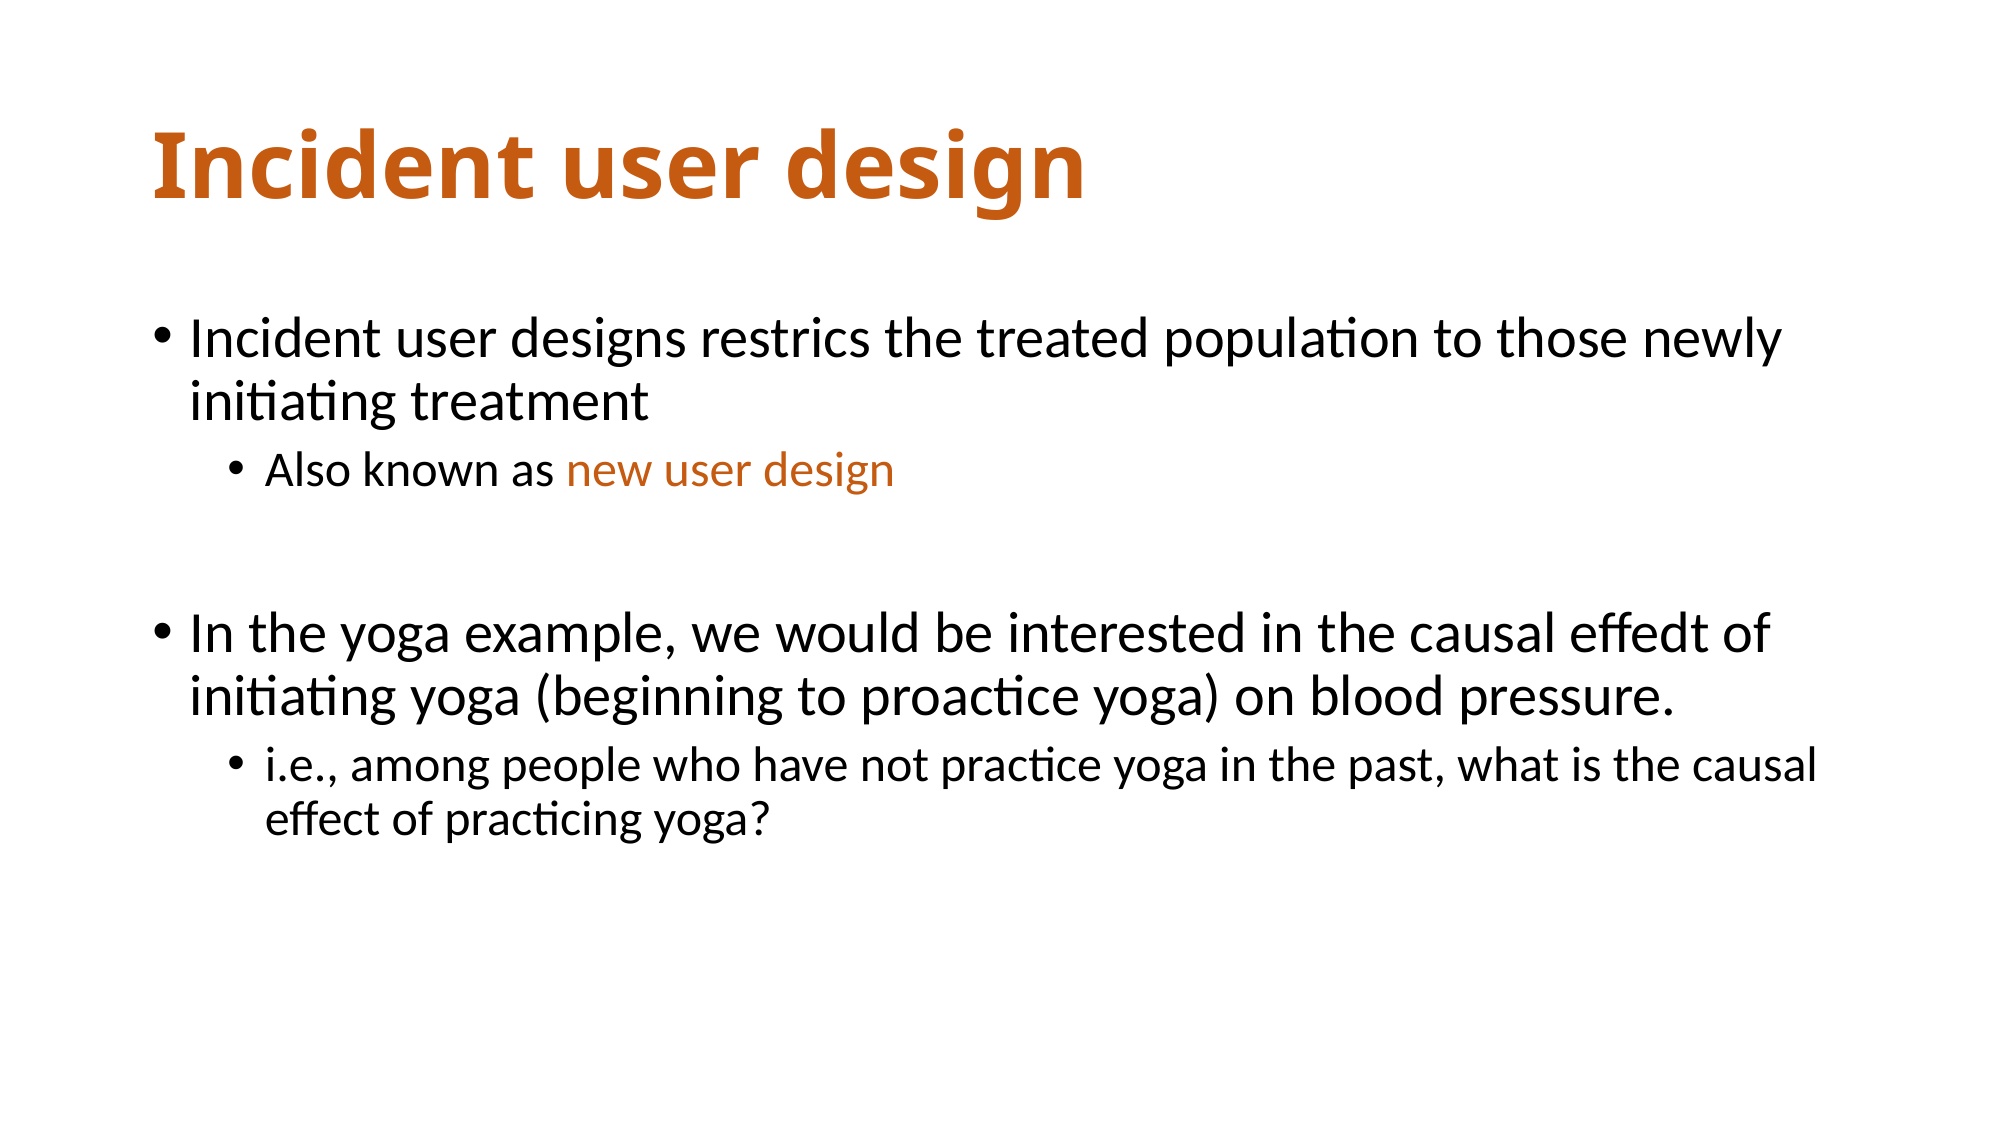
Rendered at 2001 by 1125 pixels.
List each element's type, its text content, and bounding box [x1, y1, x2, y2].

title Incident user design [137, 59, 1863, 278]
list Incident user designs restrics the treated population to those newly initiating treatment Also known as new user design In the yoga example, we would be interested in the causal effedt of initiating yoga (beginning to proactice yoga) on blood pressure. i.e., among people who have not practice yoga in the past, what is the causal effect of practicing yoga? [137, 299, 1863, 1014]
